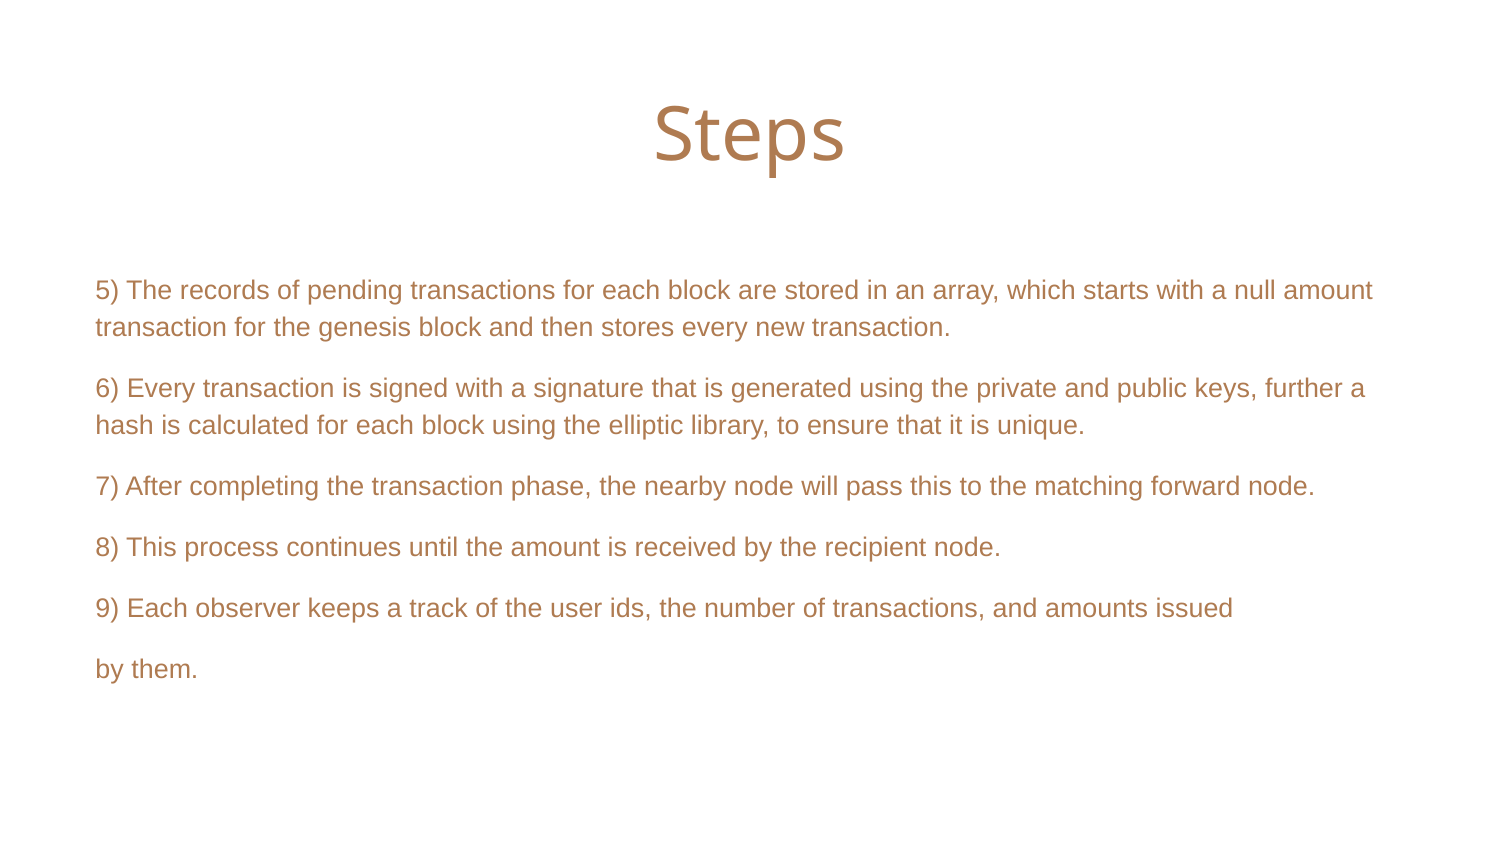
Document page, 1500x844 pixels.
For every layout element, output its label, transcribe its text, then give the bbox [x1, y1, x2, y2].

title Steps [323, 70, 1177, 196]
title 5) The records of pending transactions for each block are stored in an array, which starts with a null amount transaction for the genesis block and then stores every new transaction. 6) Every transaction is signed with a signature that is generated using the private and public keys, further a hash is calculated for each block using the elliptic library, to ensure that it is unique. 7) After completing the transaction phase, the nearby node will pass this to the matching forward node. 8) This process continues until the amount is received by the recipient node. 9) Each observer keeps a track of the user ids, the number of transactions, and amounts issued by them. [80, 196, 1420, 700]
